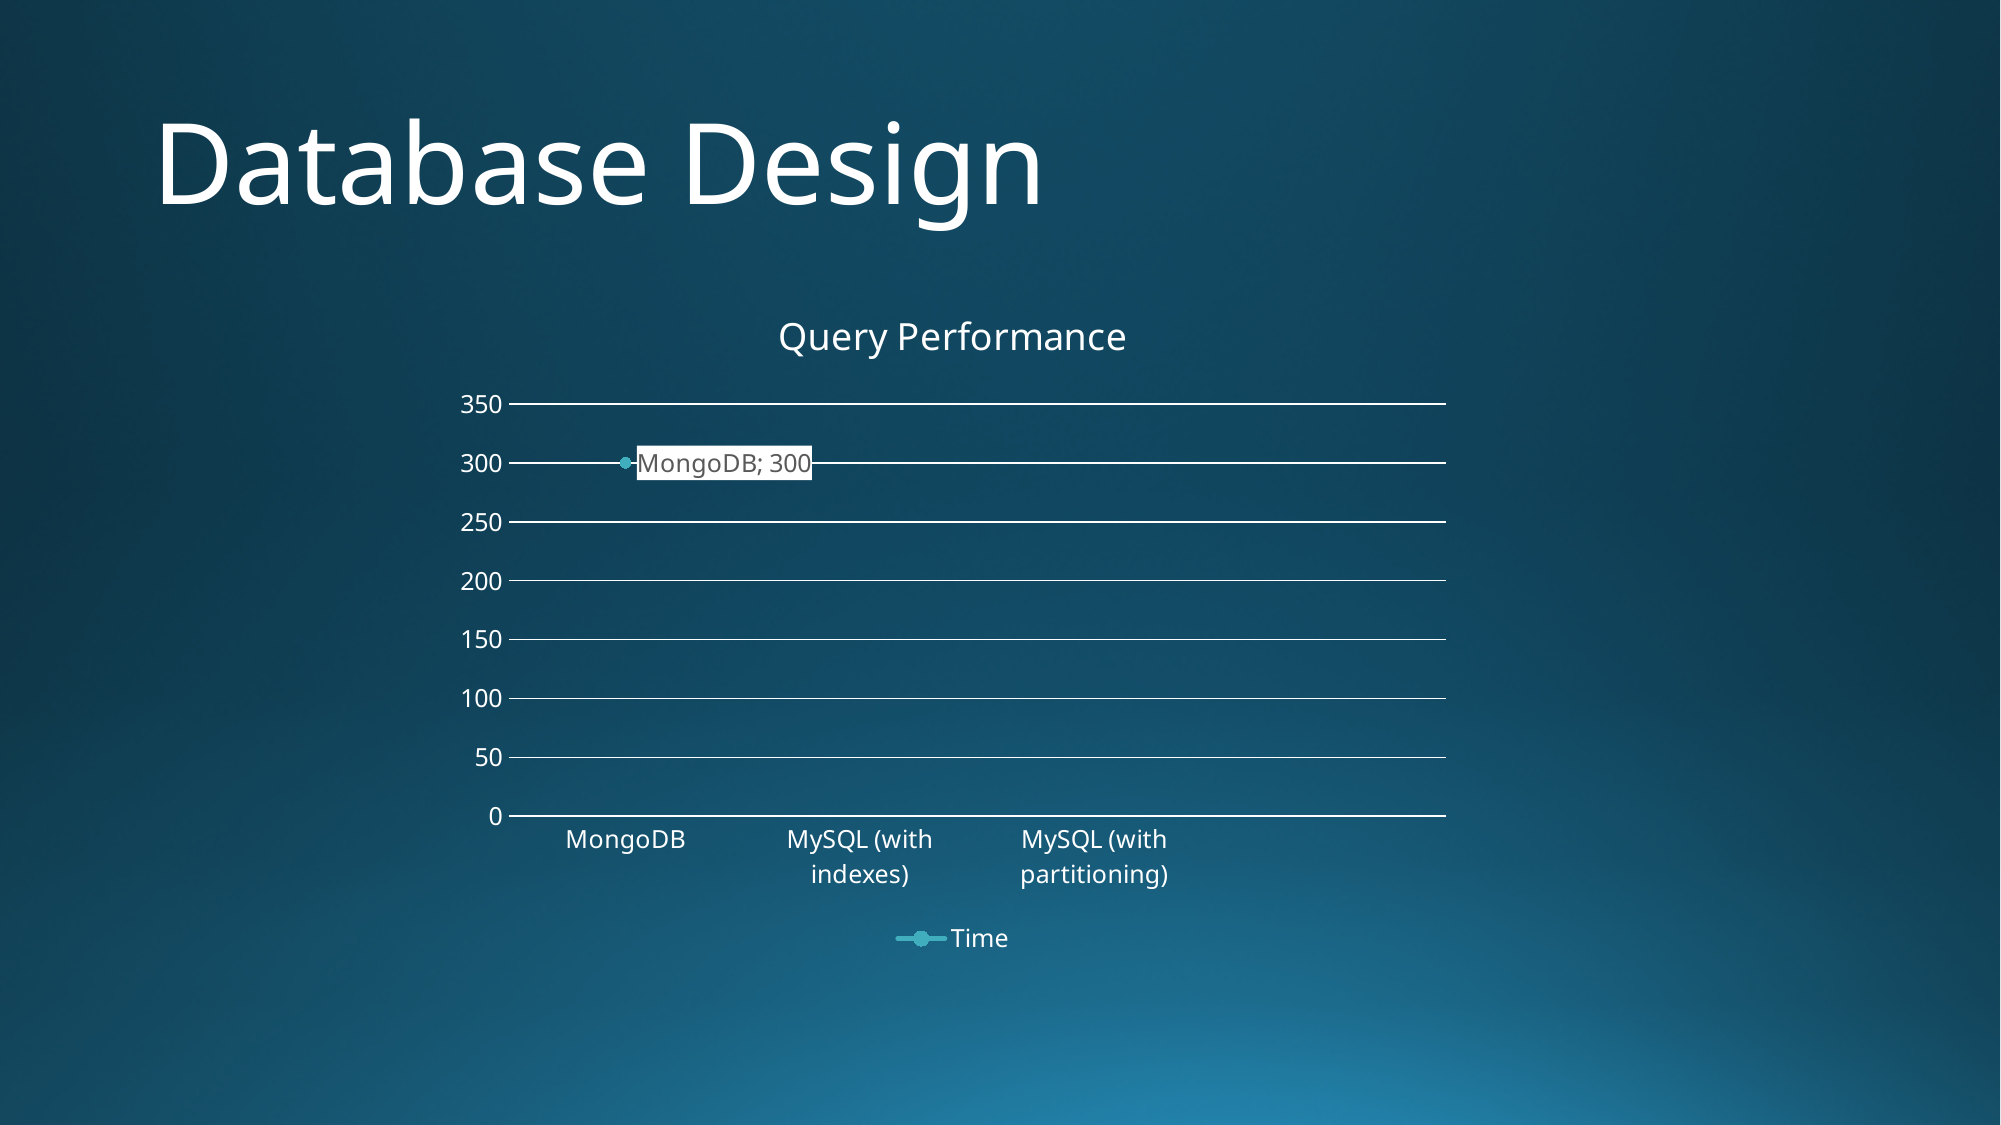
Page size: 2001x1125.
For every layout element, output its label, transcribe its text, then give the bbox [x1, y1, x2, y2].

chart [439, 277, 1467, 962]
picture [0, 0, 2001, 1125]
title Database Design [137, 59, 1863, 278]
